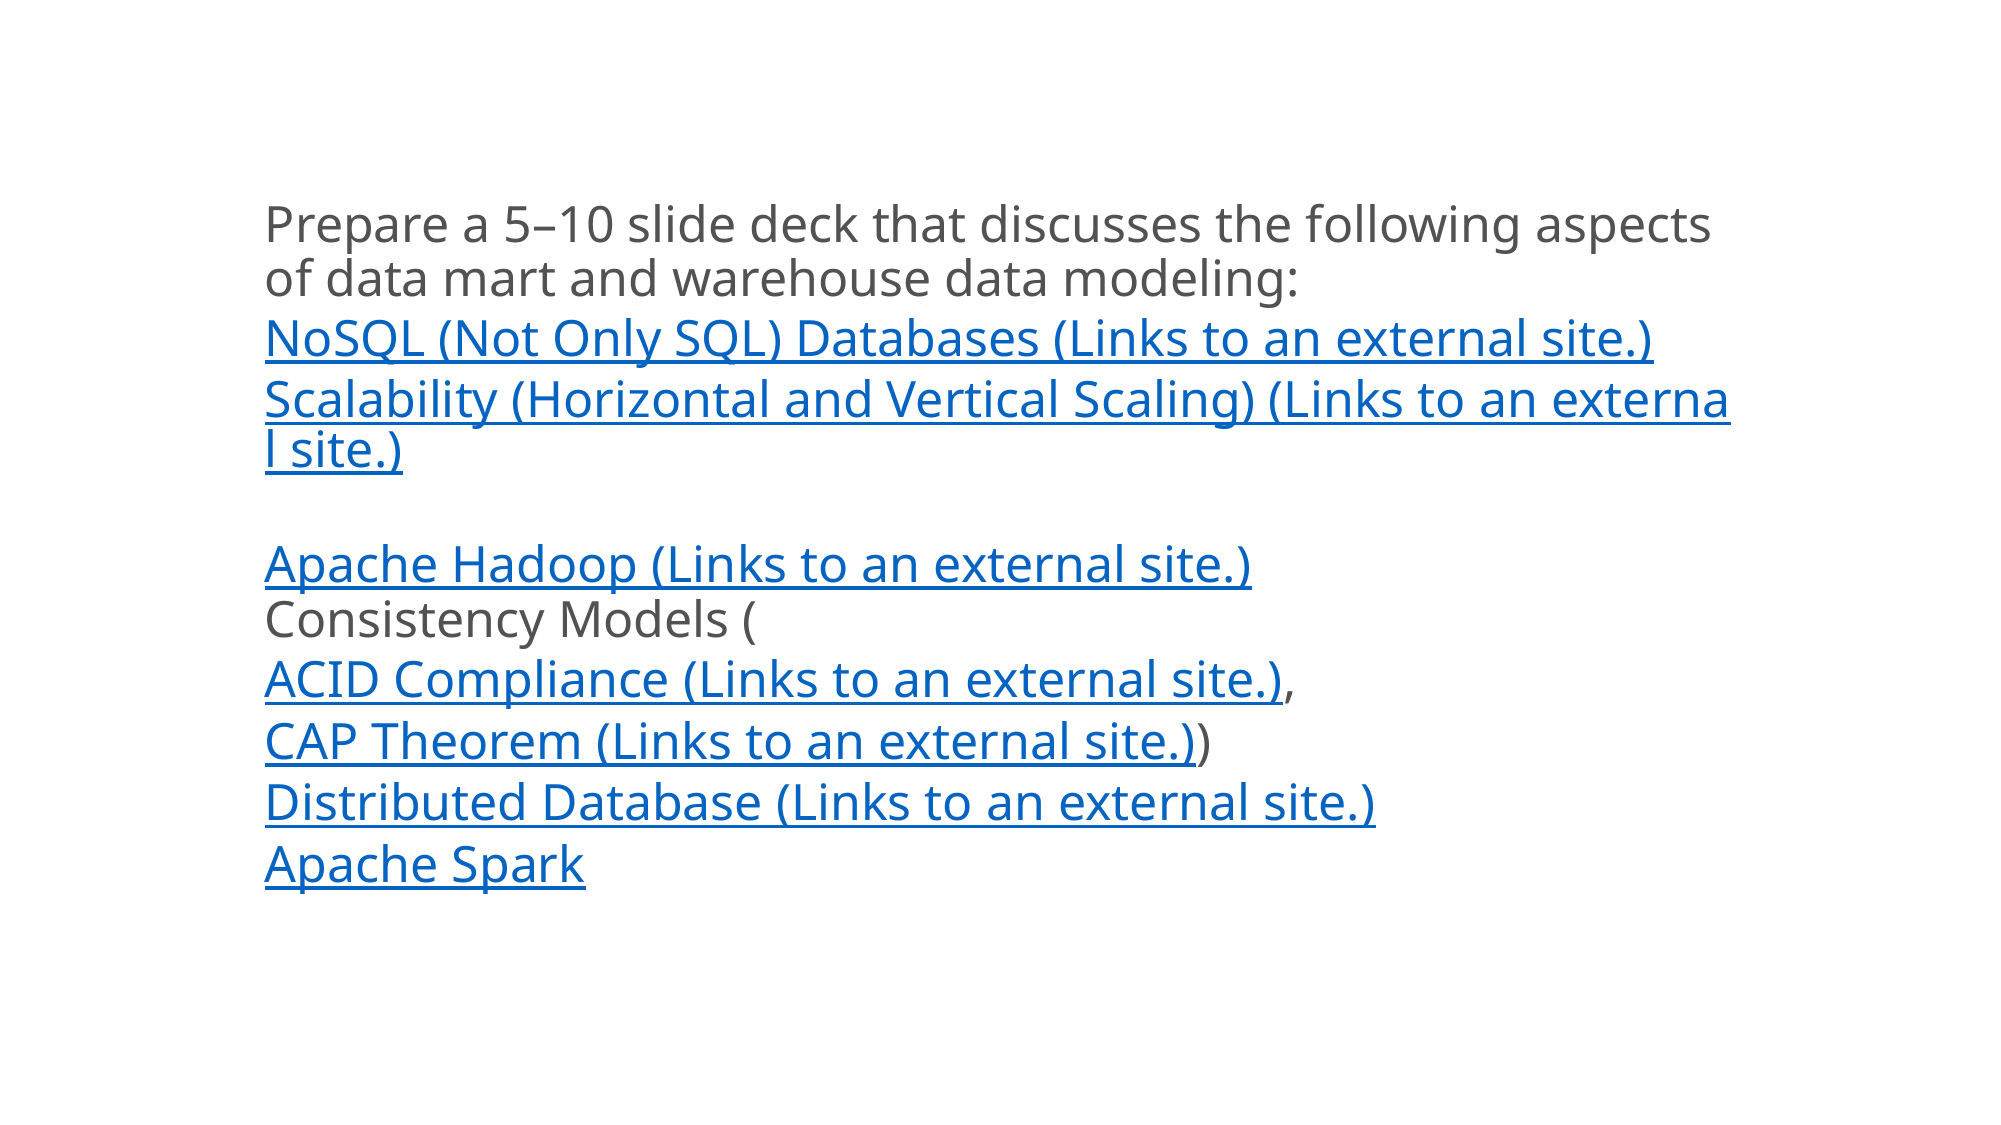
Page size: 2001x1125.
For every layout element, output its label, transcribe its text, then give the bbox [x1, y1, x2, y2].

title Prepare a 5–10 slide deck that discusses the following aspects of data mart and warehouse data modeling: NoSQL (Not Only SQL) Databases (Links to an external site.) Scalability (Horizontal and Vertical Scaling) (Links to an external site.) Apache Hadoop (Links to an external site.) Consistency Models (ACID Compliance (Links to an external site.), CAP Theorem (Links to an external site.)) Distributed Database (Links to an external site.) Apache Spark [249, 154, 1750, 913]
